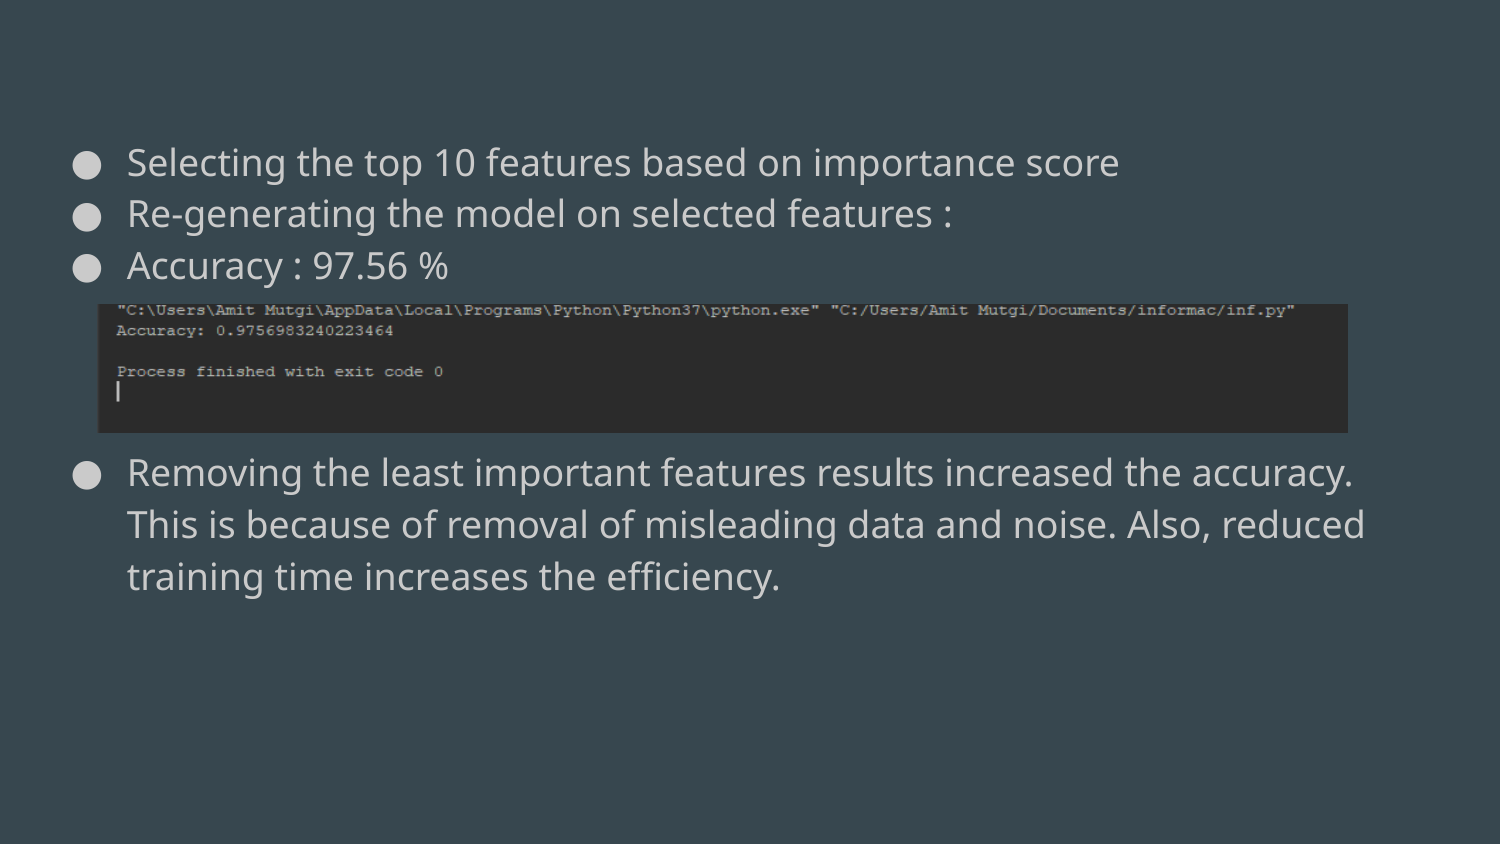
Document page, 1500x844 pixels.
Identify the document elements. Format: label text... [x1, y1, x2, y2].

picture [97, 304, 1348, 433]
list Selecting the top 10 features based on importance score Re-generating the model on selected features : Accuracy : 97.56 % Removing the least important features results increased the accuracy. This is because of removal of misleading data and noise. Also, reduced training time increases the efficiency. [36, 116, 1435, 678]
